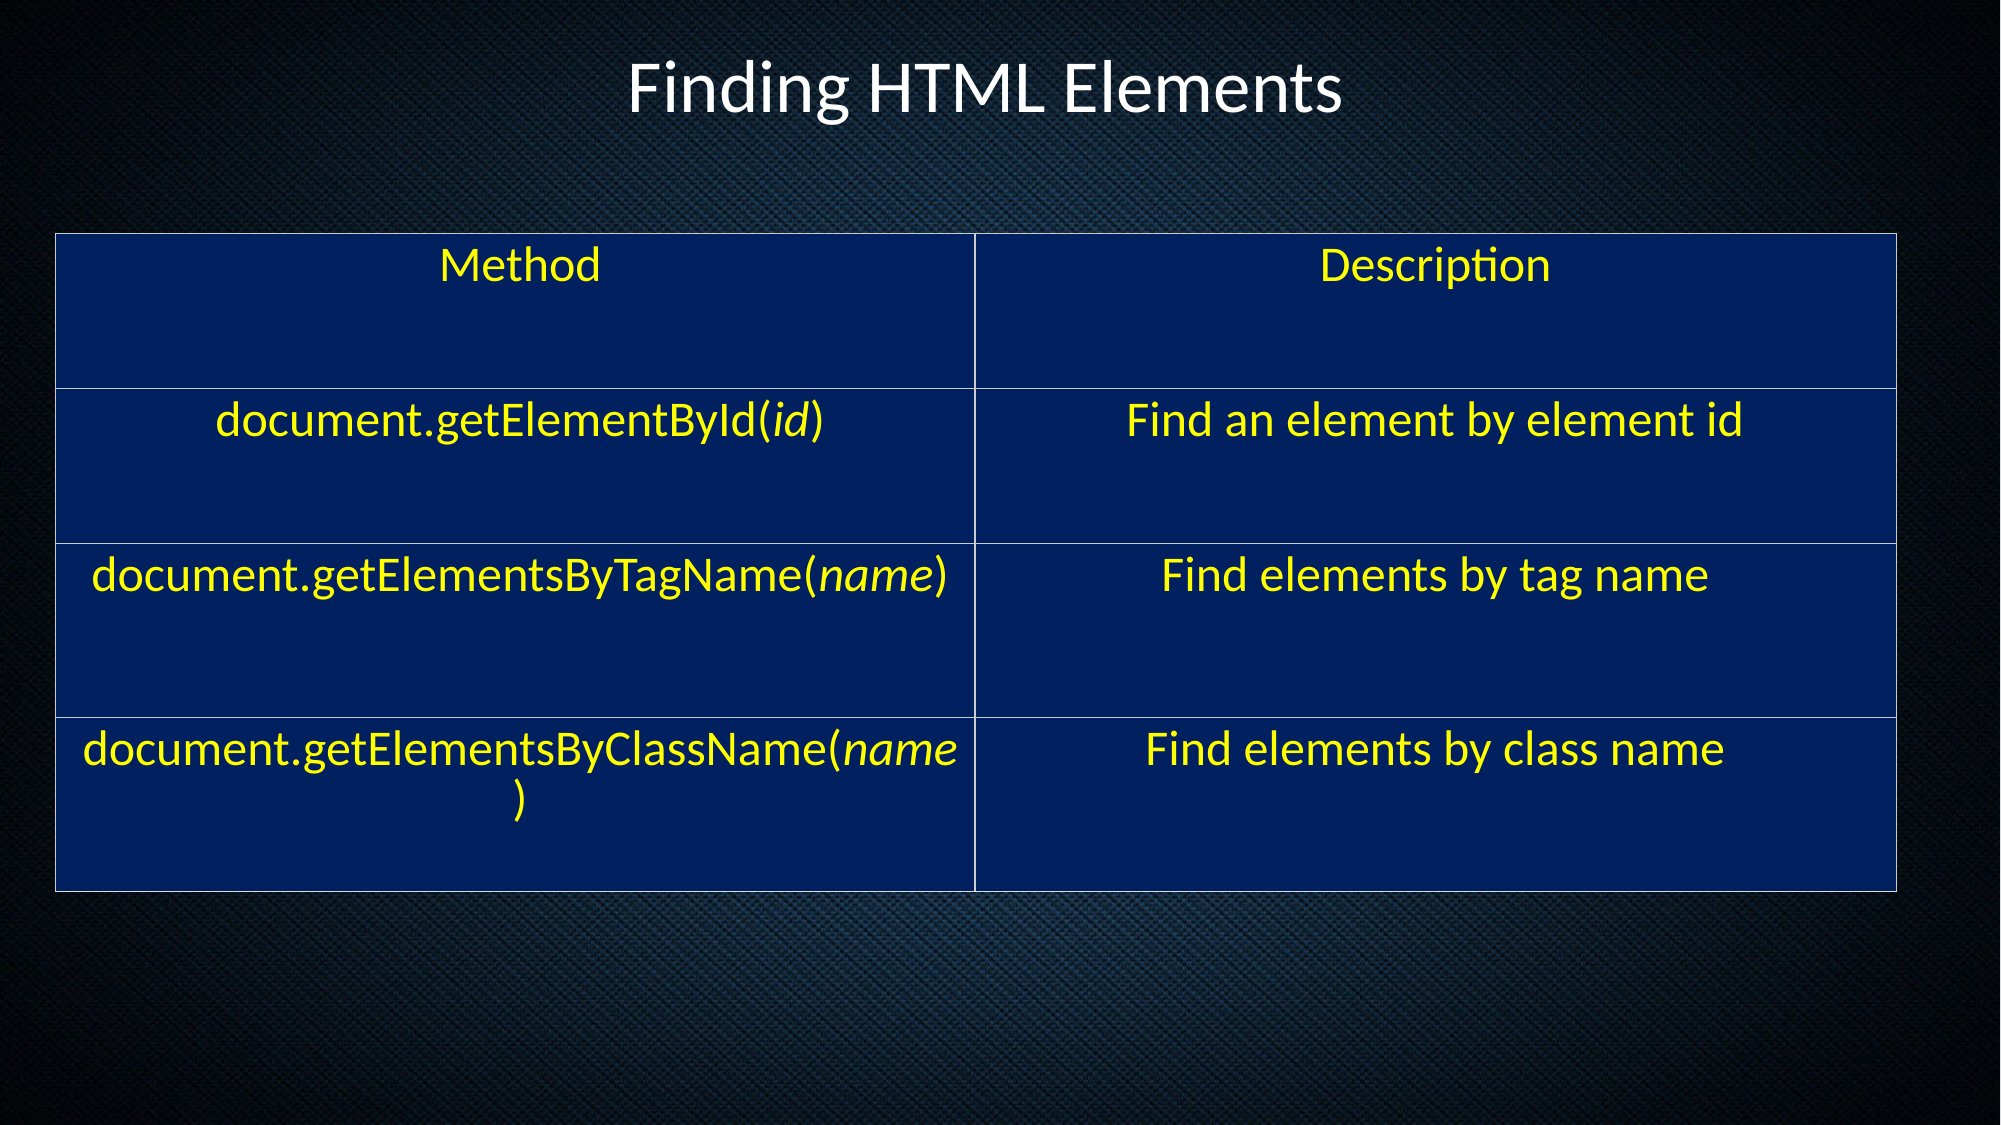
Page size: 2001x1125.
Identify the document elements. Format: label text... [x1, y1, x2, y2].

table_header Method [56, 234, 974, 388]
table_cell Find elements by class name [976, 718, 1896, 891]
table_cell document.getElementsByTagName(name) [56, 544, 974, 717]
text_box Finding HTML Elements [343, 30, 1610, 136]
table_cell Find elements by tag name [976, 544, 1896, 717]
table_cell Find an element by element id [976, 389, 1896, 543]
picture [0, 0, 2001, 1125]
table_header Description [976, 234, 1896, 388]
table_cell document.getElementById(id) [56, 389, 974, 543]
table_cell document.getElementsByClassName(name) [56, 718, 974, 891]
